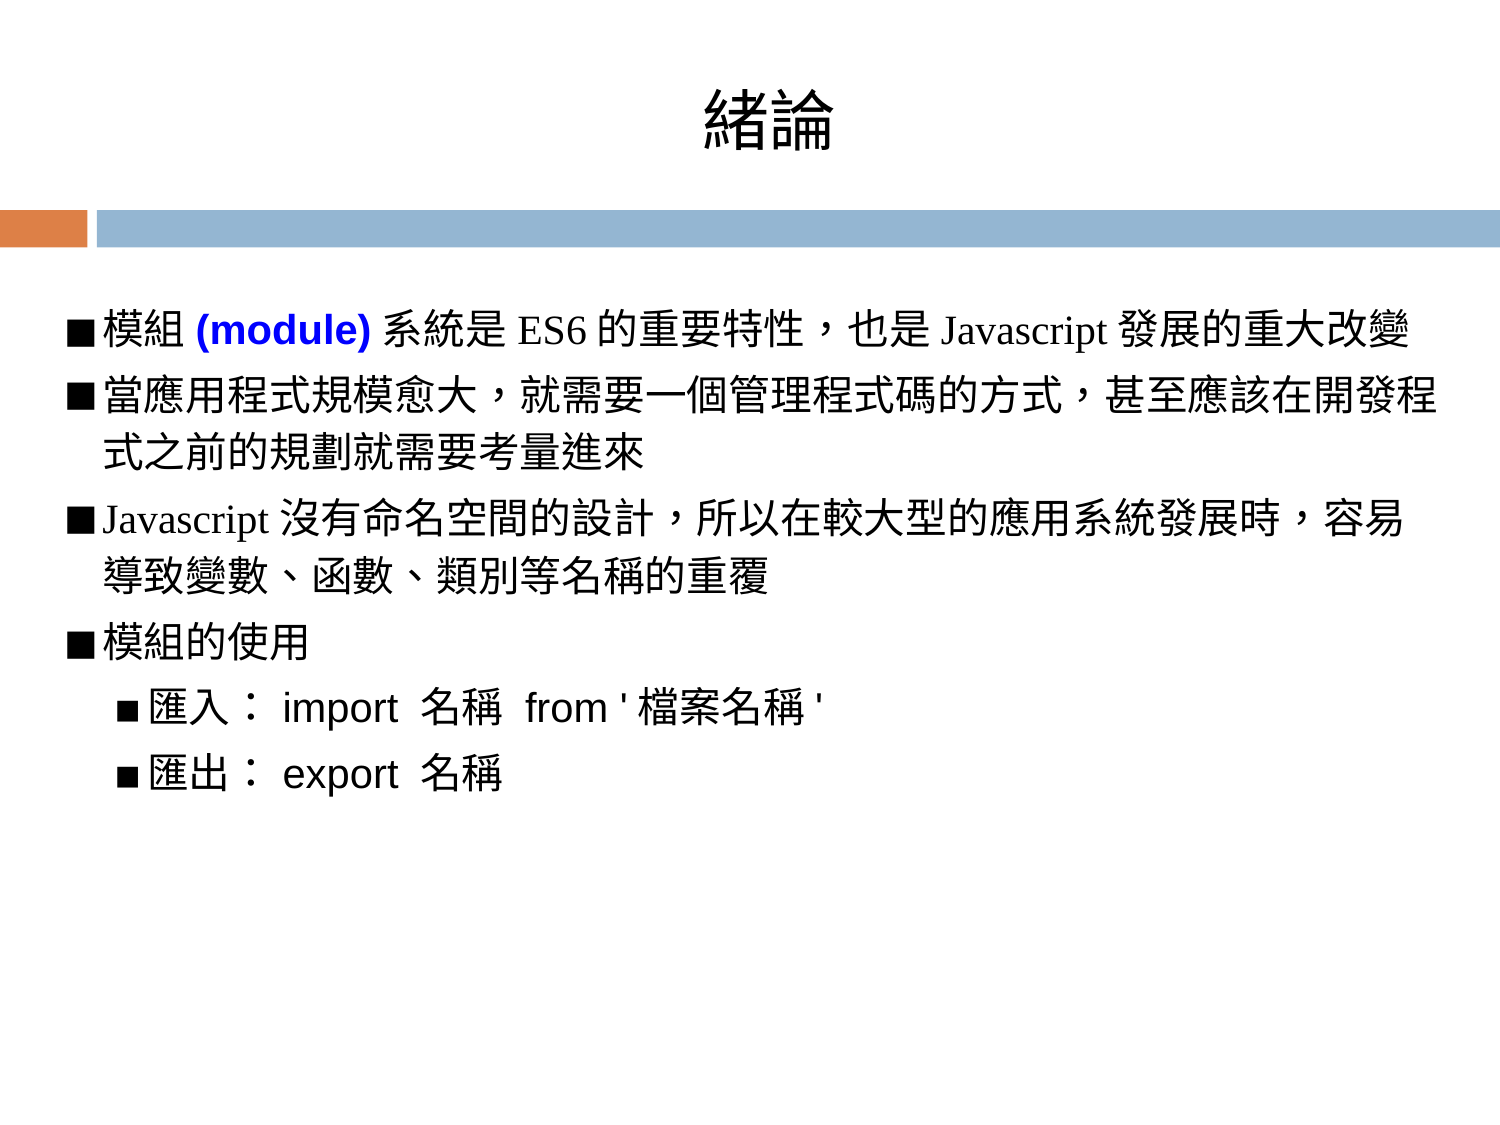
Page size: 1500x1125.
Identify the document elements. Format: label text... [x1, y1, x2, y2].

title 緒論 [100, 37, 1438, 200]
list 模組(module)系統是ES6的重要特性，也是Javascript發展的重大改變 當應用程式規模愈大，就需要一個管理程式碼的方式，甚至應該在開發程式之前的規劃就需要考量進來 Javascript沒有命名空間的設計，所以在較大型的應用系統發展時，容易導致變數、函數、類別等名稱的重覆 模組的使用 匯入：import 名稱 from '檔案名稱' 匯出：export 名稱 [42, 287, 1458, 1010]
